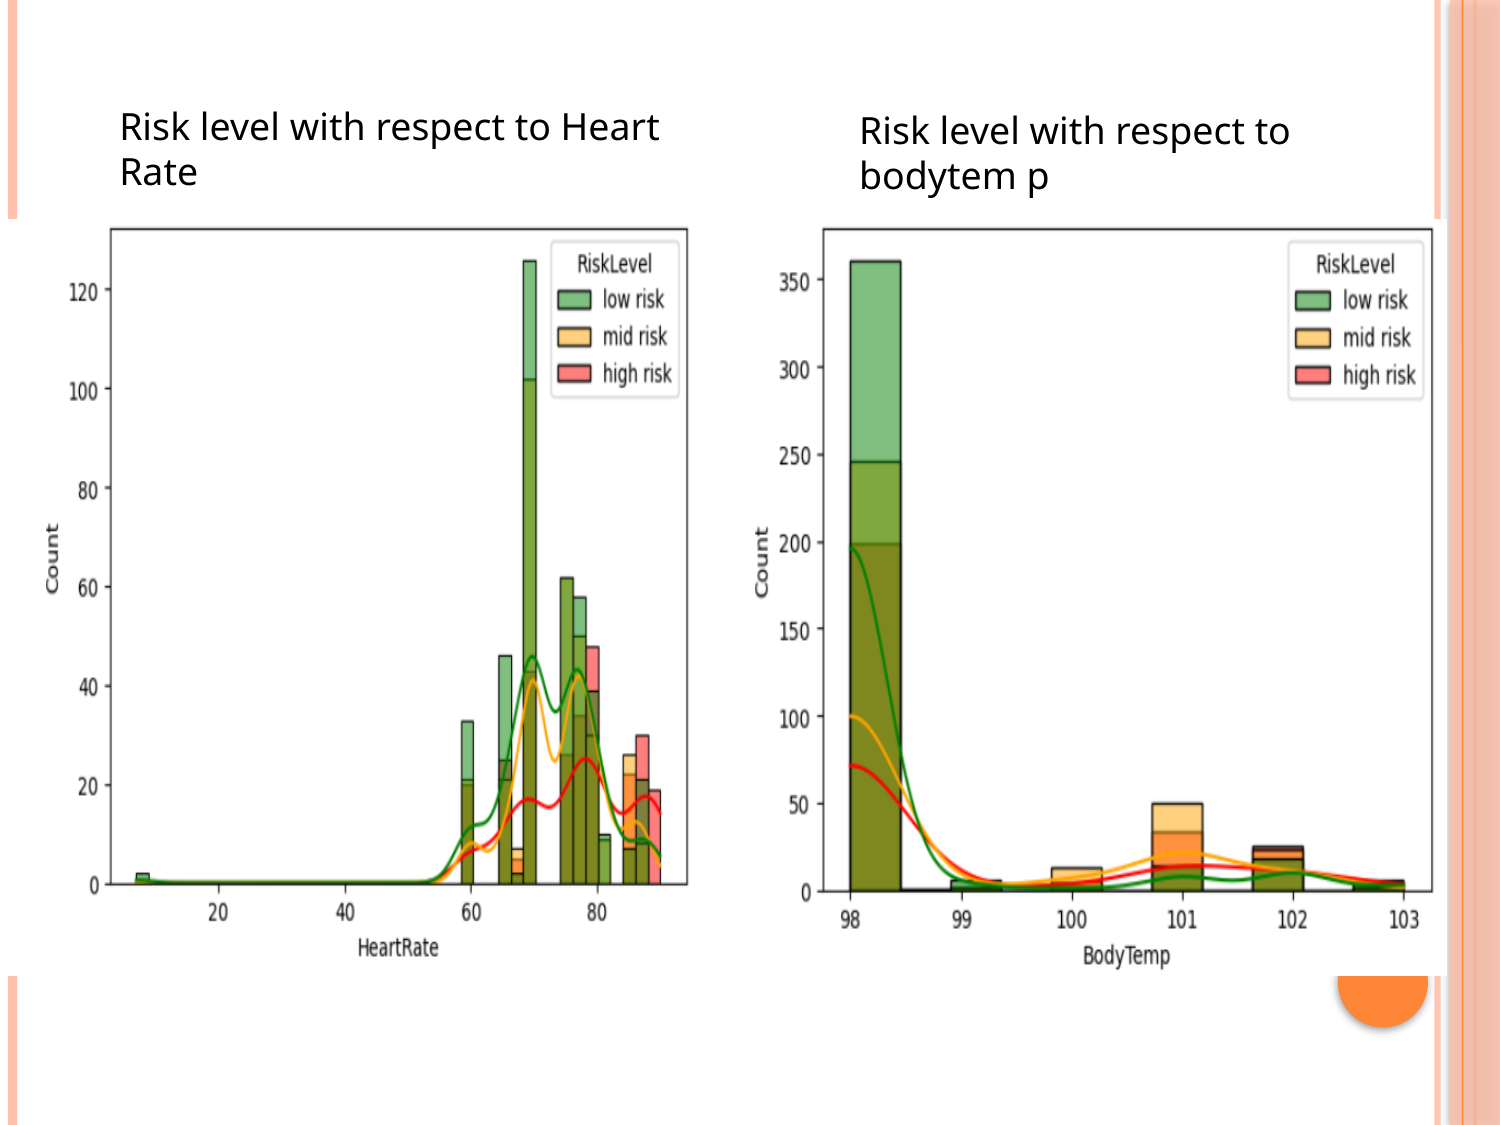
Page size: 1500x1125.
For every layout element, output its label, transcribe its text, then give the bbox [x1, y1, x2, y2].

text_box Risk level with respect to Heart Rate [104, 95, 684, 201]
picture [5, 219, 1447, 977]
text_box Risk level with respect to bodytem p [844, 99, 1435, 205]
